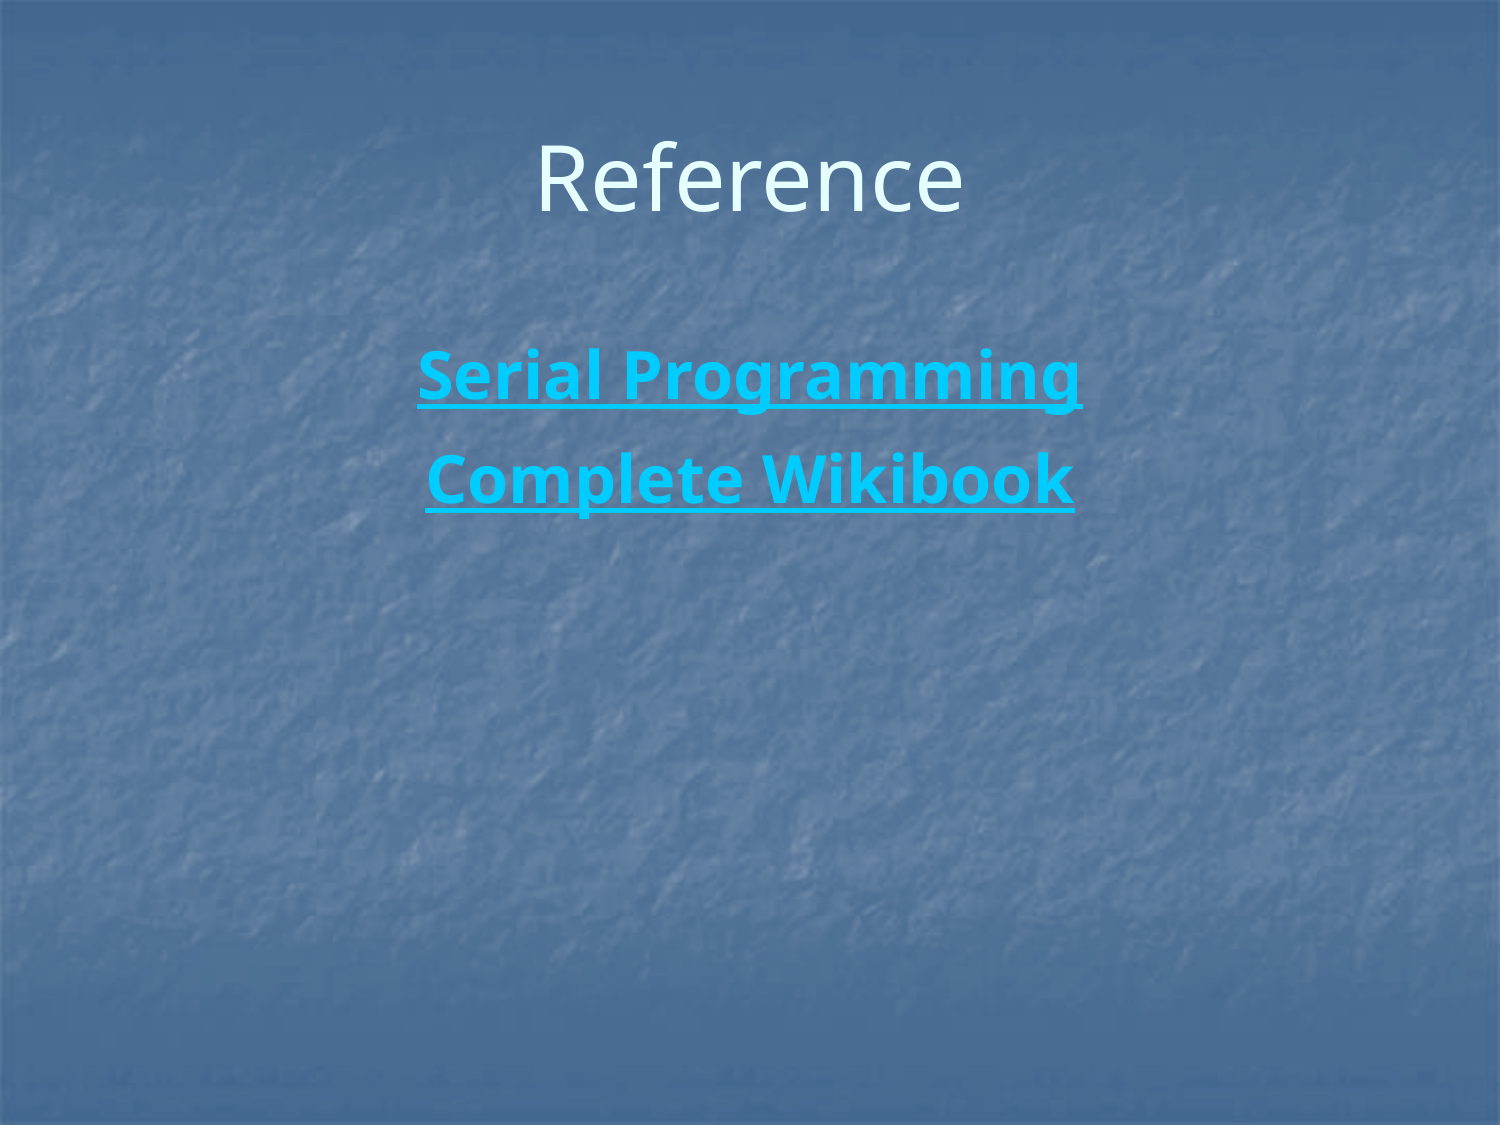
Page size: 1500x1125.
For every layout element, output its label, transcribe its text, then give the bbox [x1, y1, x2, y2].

list Serial Programming Complete Wikibook [74, 324, 1426, 1001]
title Reference [74, 62, 1426, 288]
